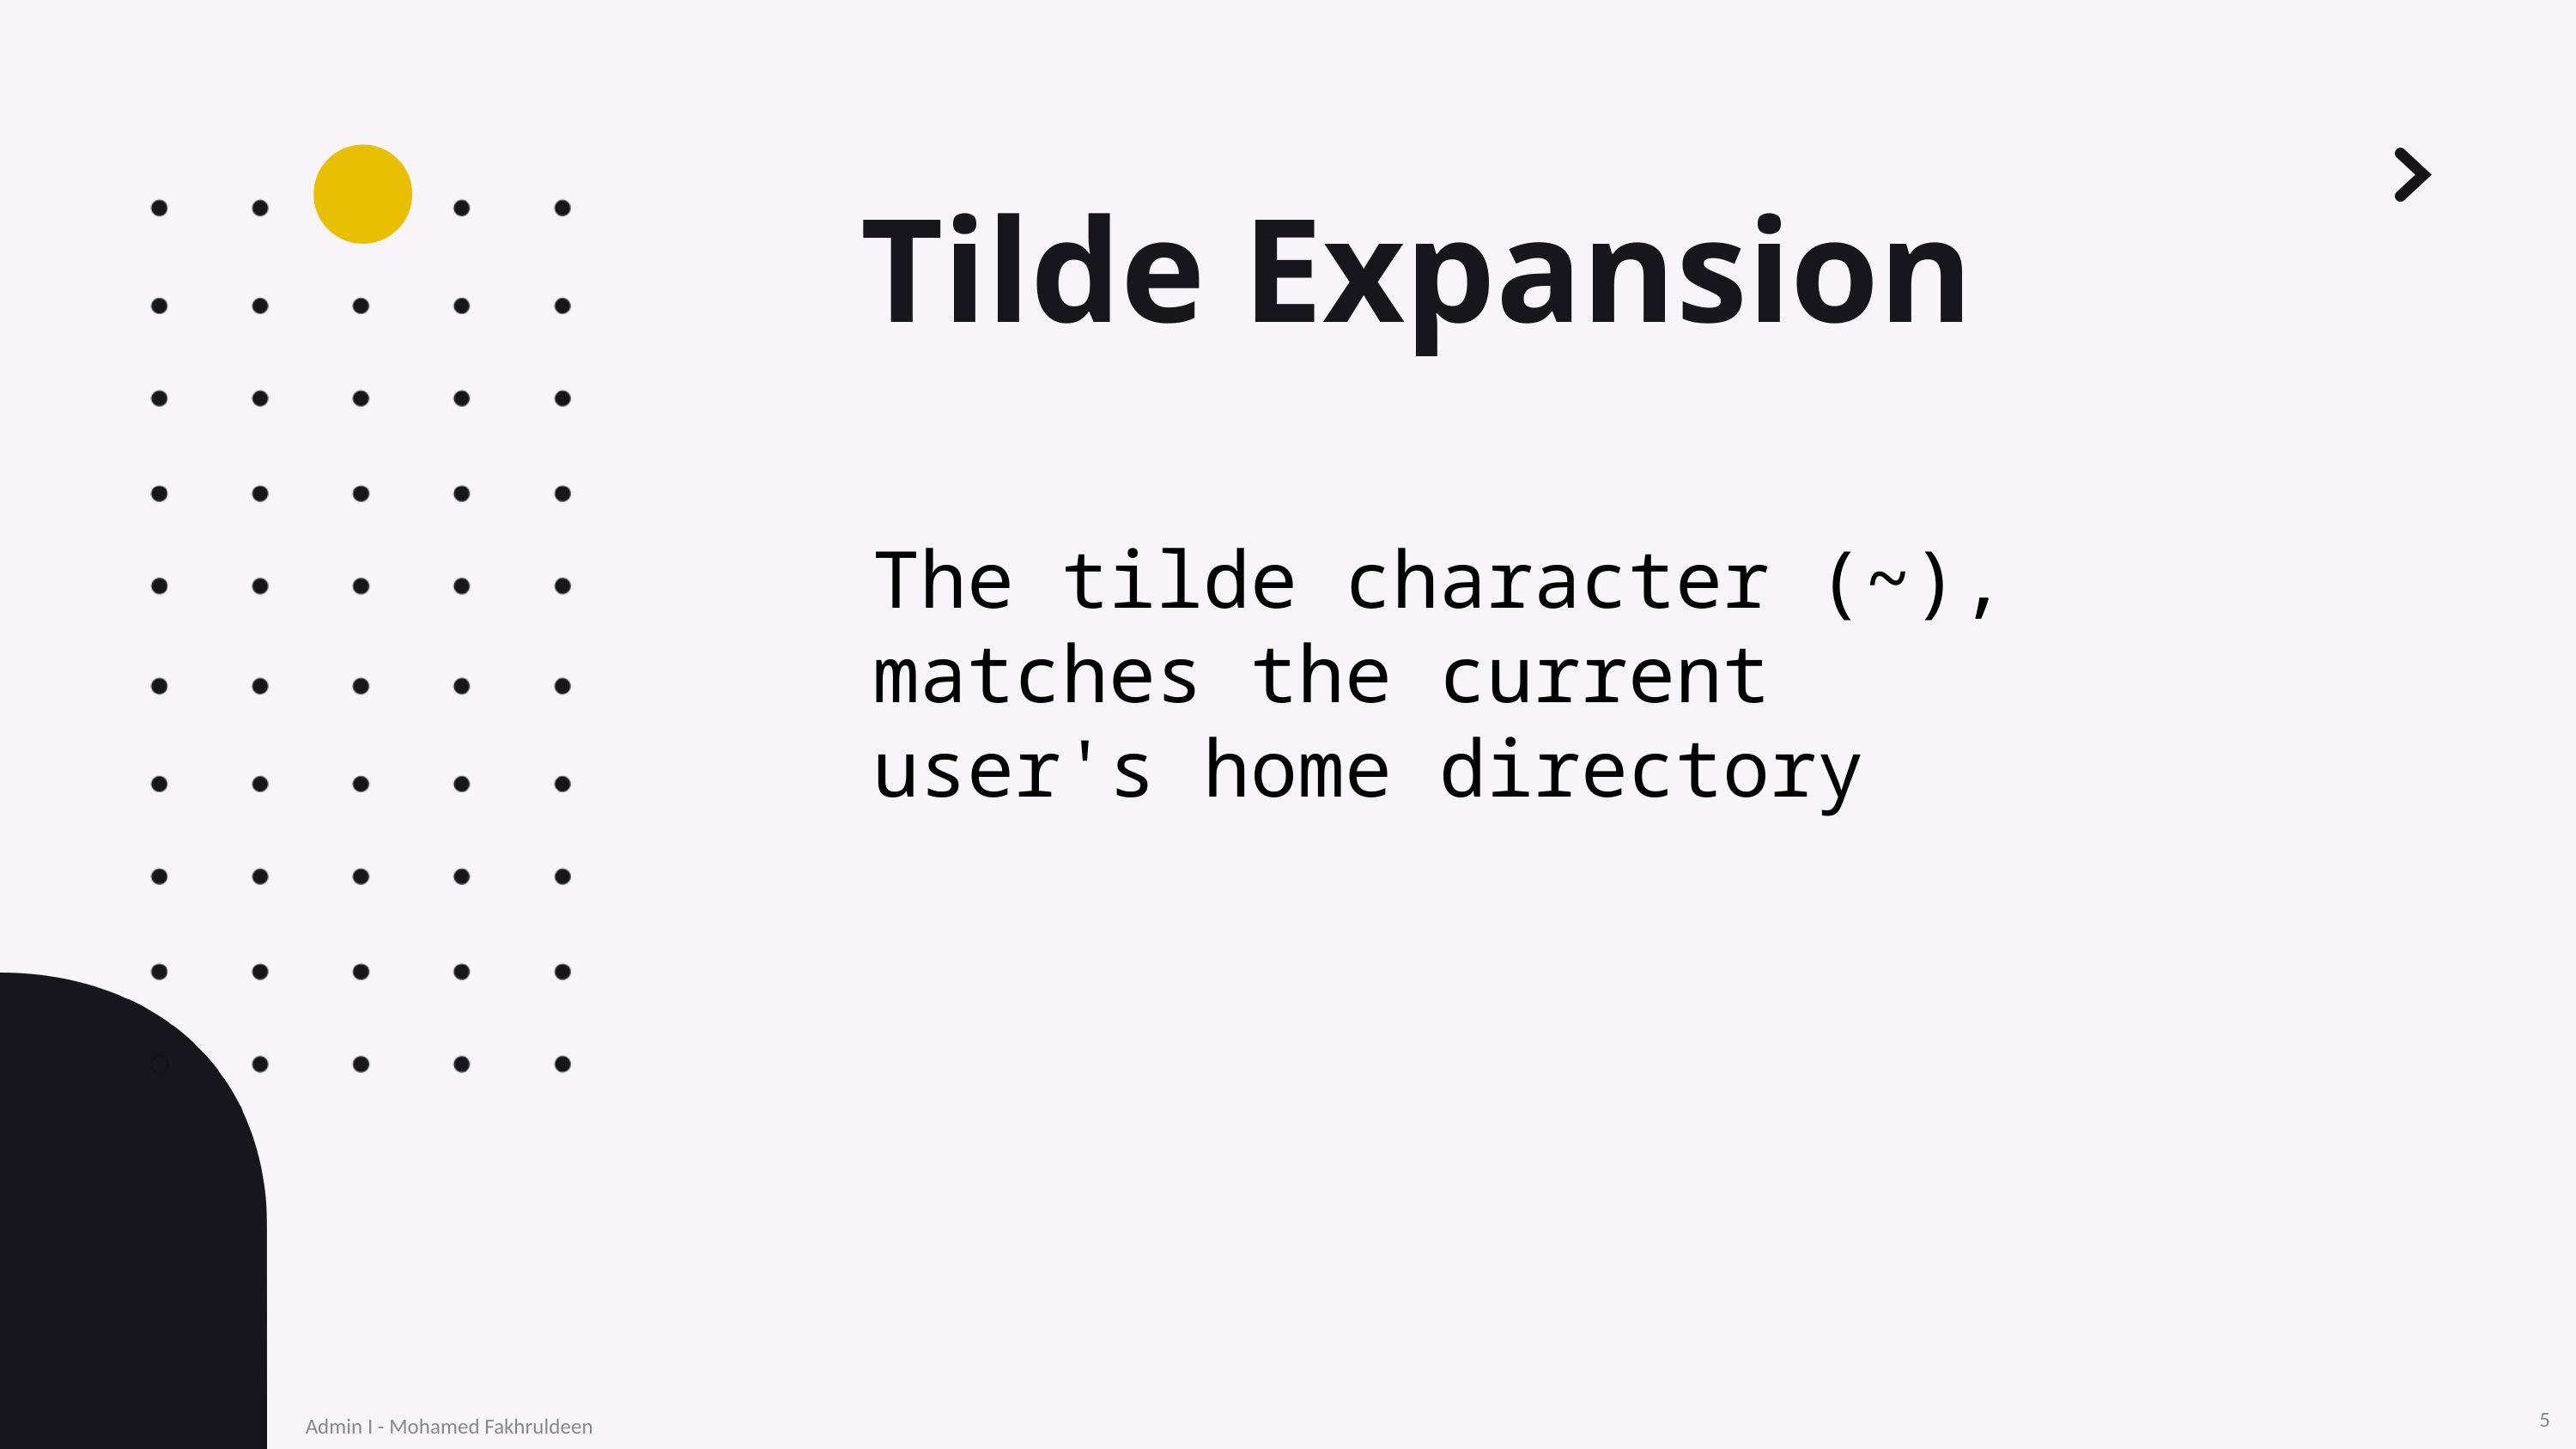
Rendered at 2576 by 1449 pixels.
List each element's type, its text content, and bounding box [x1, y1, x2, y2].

picture [2394, 148, 2432, 202]
picture [144, 193, 581, 600]
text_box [860, 144, 2207, 434]
picture [0, 671, 581, 1449]
footer Admin I - Mohamed Fakhruldeen [270, 1399, 654, 1449]
text_box [313, 144, 413, 192]
slide_number 5 [2263, 1392, 2564, 1445]
text_box The tilde character (~), matches the current user's home directory [860, 523, 2061, 820]
